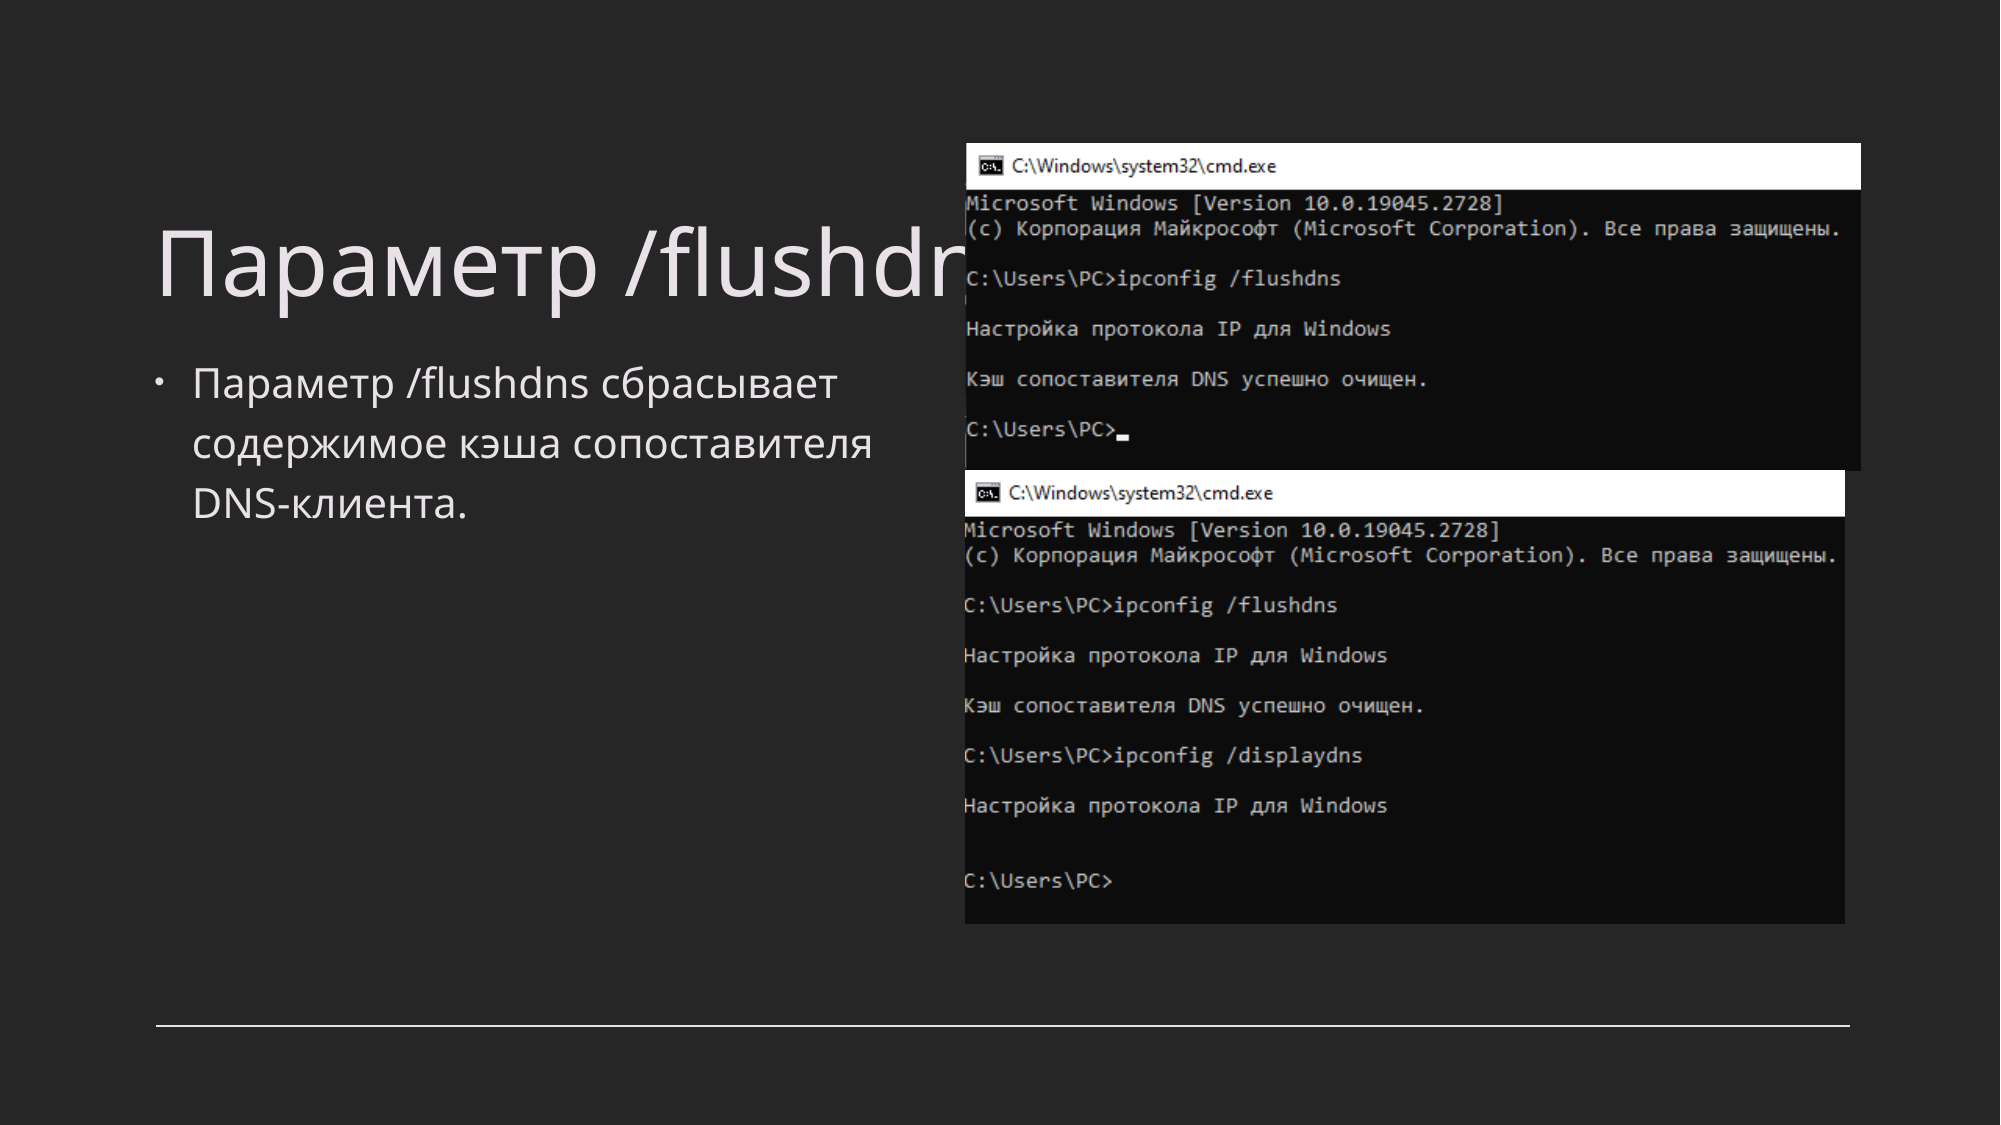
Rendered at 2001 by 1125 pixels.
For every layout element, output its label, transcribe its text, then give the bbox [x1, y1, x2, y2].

list Параметр /flushdns сбрасывает содержимое кэша сопоставителя DNS-клиента. [139, 338, 1850, 980]
title Параметр /flushdns [139, 143, 965, 322]
picture [965, 143, 1861, 924]
